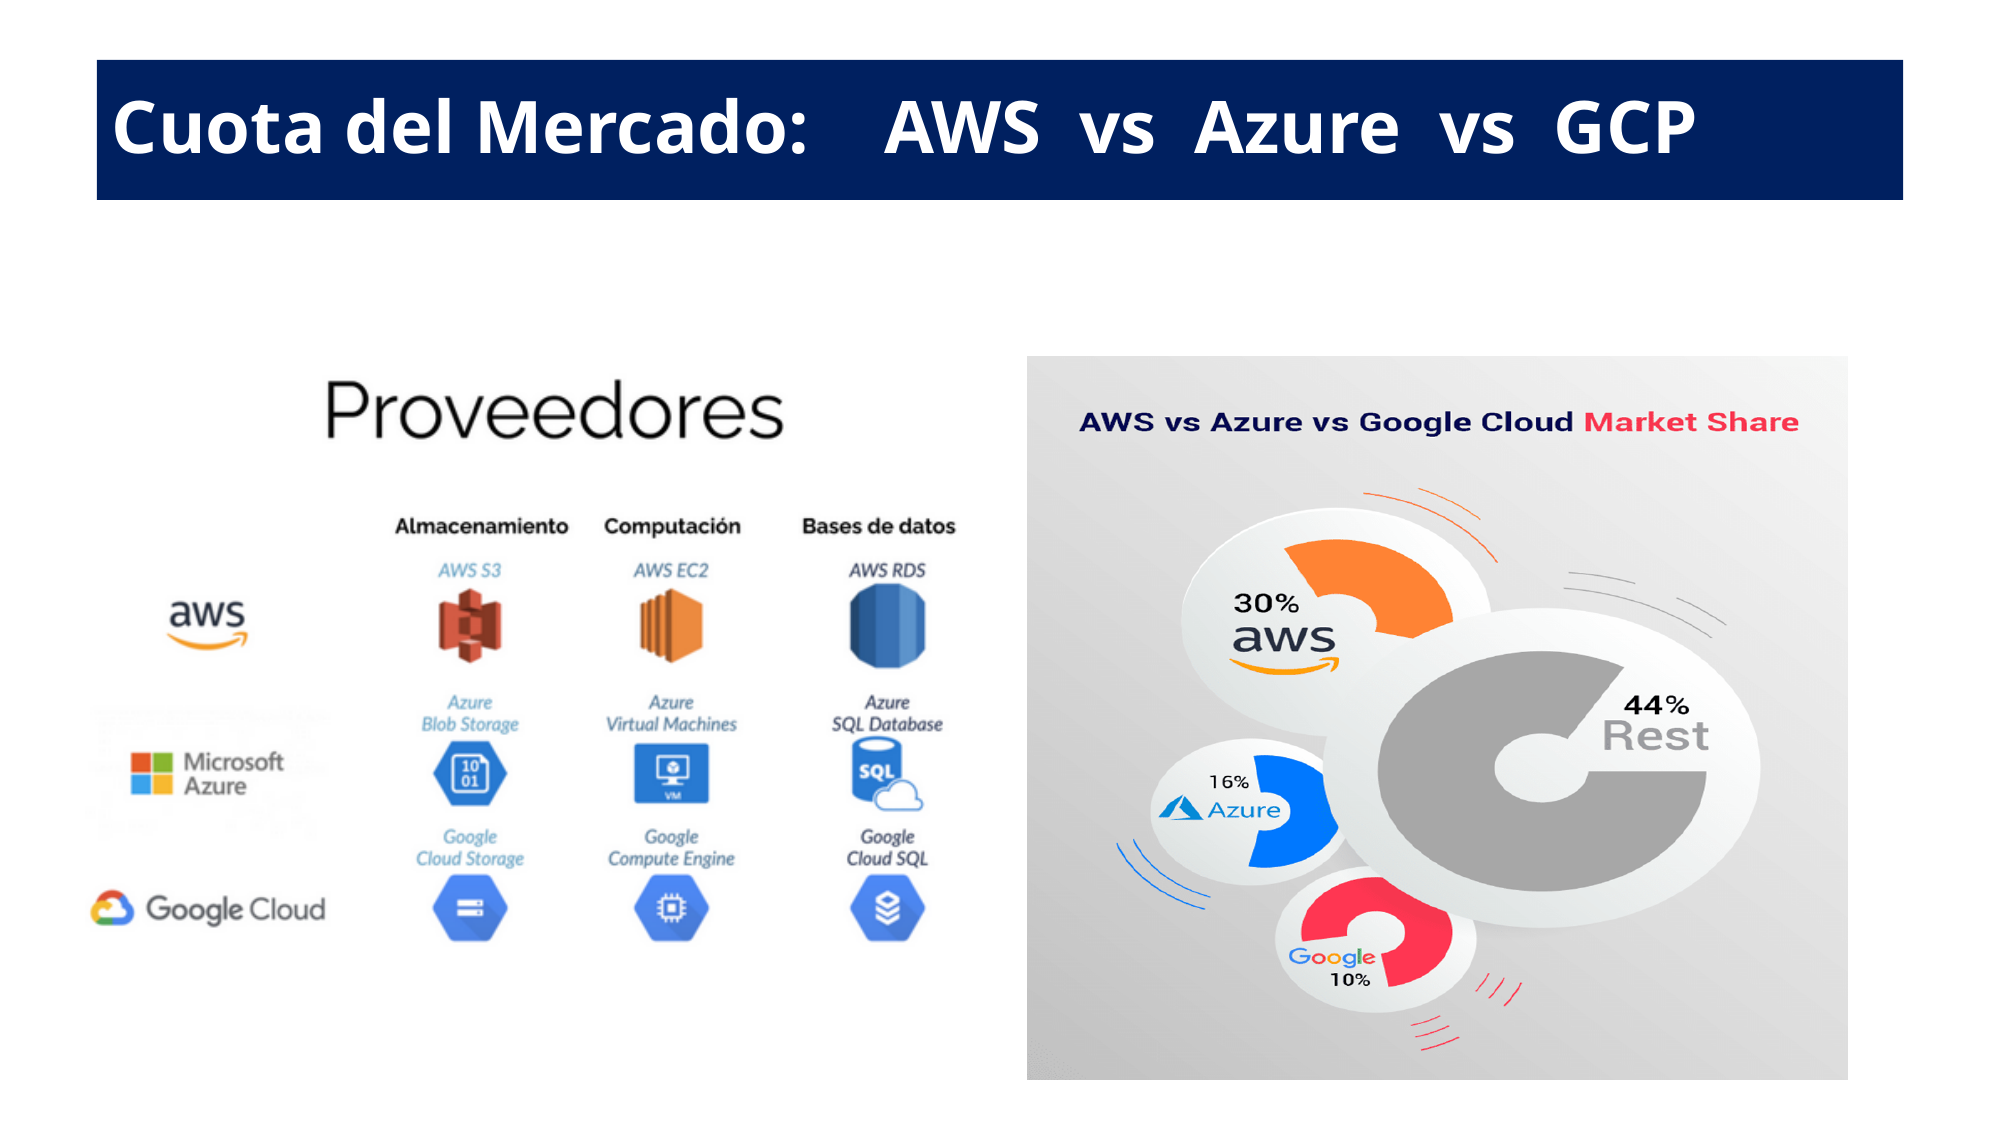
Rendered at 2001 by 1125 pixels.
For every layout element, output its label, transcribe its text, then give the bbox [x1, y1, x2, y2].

picture [1027, 356, 1848, 1080]
title Cuota del Mercado: AWS vs Azure vs GCP [96, 59, 1904, 200]
picture [63, 356, 1000, 968]
